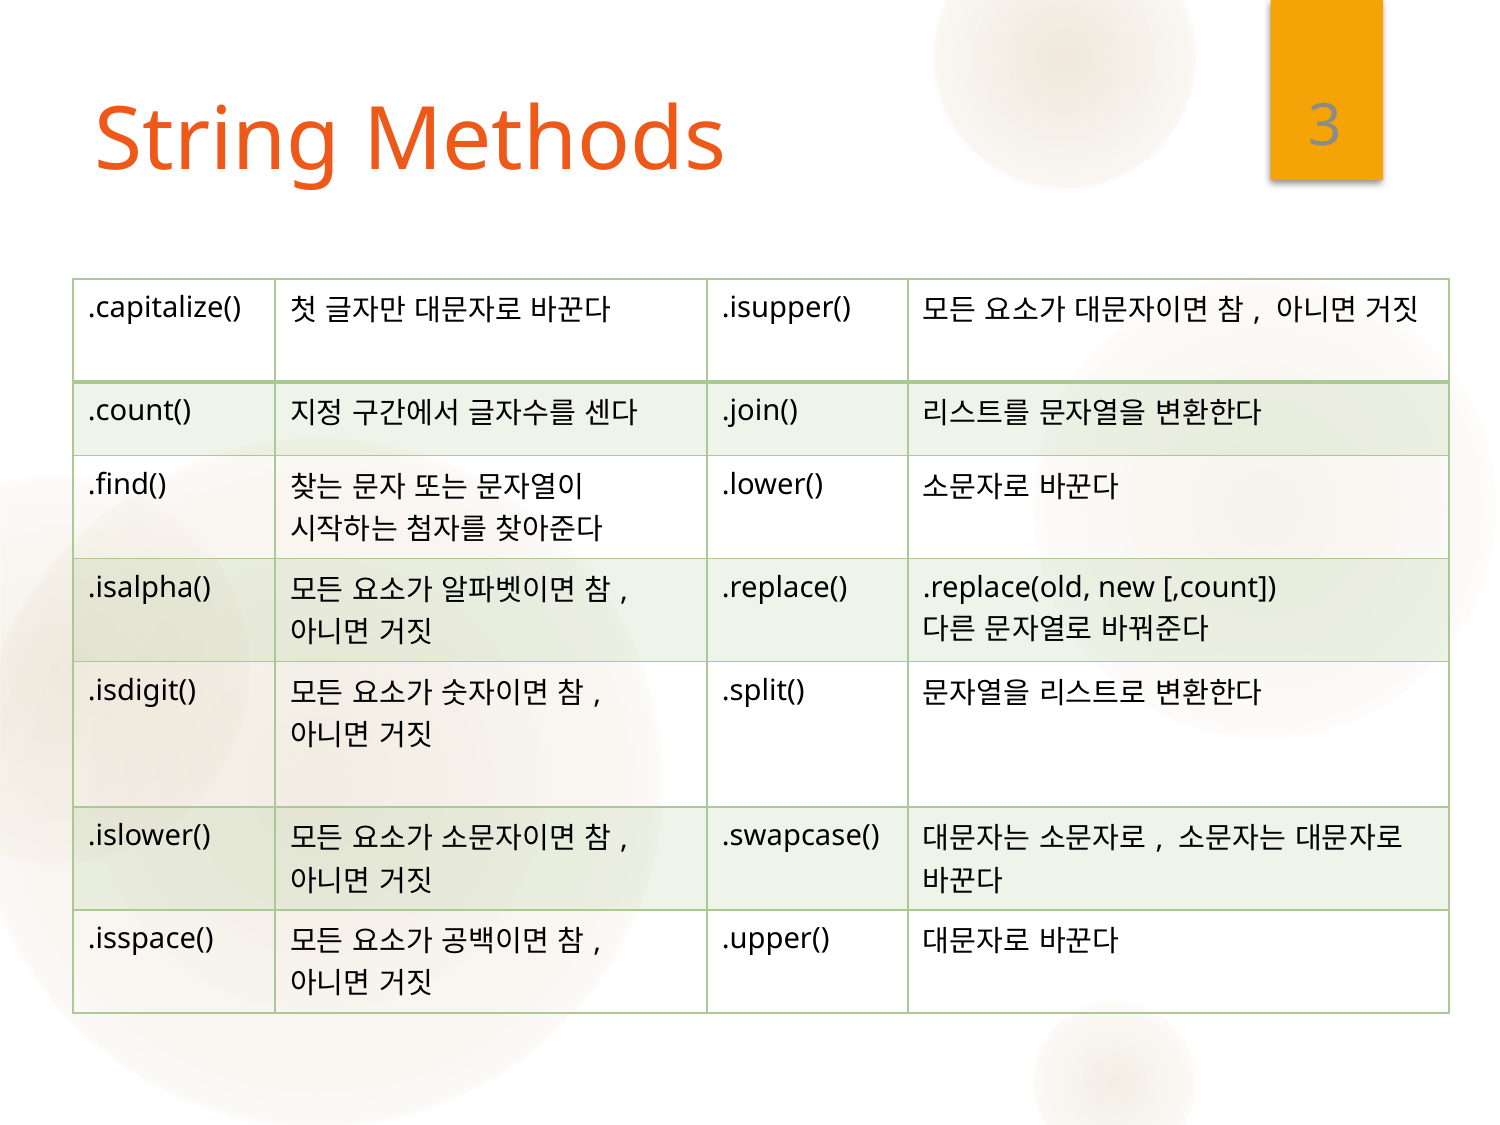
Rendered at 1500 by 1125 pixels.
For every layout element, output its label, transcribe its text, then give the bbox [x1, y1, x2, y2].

table_cell .split() [708, 662, 907, 806]
table_cell .join() [708, 384, 907, 455]
table_cell 대문자는 소문자로, 소문자는 대문자로 바꾼다 [909, 808, 1448, 909]
table_cell .isspace() [74, 911, 274, 1012]
table_cell 모든 요소가 알파벳이면 참, 아니면 거짓 [276, 559, 706, 661]
table_cell 소문자로 바꾼다 [909, 456, 1448, 558]
table_cell .replace(old, new [,count]) 다른 문자열로 바꿔준다 [909, 559, 1448, 661]
table_cell .islower() [74, 808, 274, 909]
table_cell .lower() [708, 456, 907, 558]
table_header 첫 글자만 대문자로 바꾼다 [276, 304, 706, 380]
table_header .capitalize() [74, 280, 274, 380]
table_header 모든 요소가 대문자이면 참, 아니면 거짓 [909, 280, 1448, 380]
table_cell .swapcase() [708, 808, 907, 909]
table_cell 문자열을 리스트로 변환한다 [909, 662, 1448, 806]
table_cell 리스트를 문자열을 변환한다 [909, 384, 1448, 455]
table_cell 모든 요소가 공백이면 참, 아니면 거짓 [276, 911, 706, 1012]
table_cell 찾는 문자 또는 문자열이 시작하는 첨자를 찾아준다 [276, 456, 706, 558]
table_cell .find() [74, 456, 274, 558]
table_cell .count() [74, 384, 274, 455]
title String Methods [79, 74, 1237, 304]
table_cell 대문자로 바꾼다 [909, 911, 1448, 1012]
table_cell .replace() [708, 559, 907, 661]
slide_number 3 [1273, 48, 1378, 175]
table_cell .isdigit() [74, 662, 274, 806]
table_cell .upper() [708, 911, 907, 1012]
table_cell .isalpha() [74, 559, 274, 661]
table_header .isupper() [708, 304, 907, 380]
table_cell 모든 요소가 소문자이면 참, 아니면 거짓 [276, 808, 706, 909]
table_cell 지정 구간에서 글자수를 센다 [276, 384, 706, 455]
table_cell 모든 요소가 숫자이면 참, 아니면 거짓 [276, 662, 706, 806]
